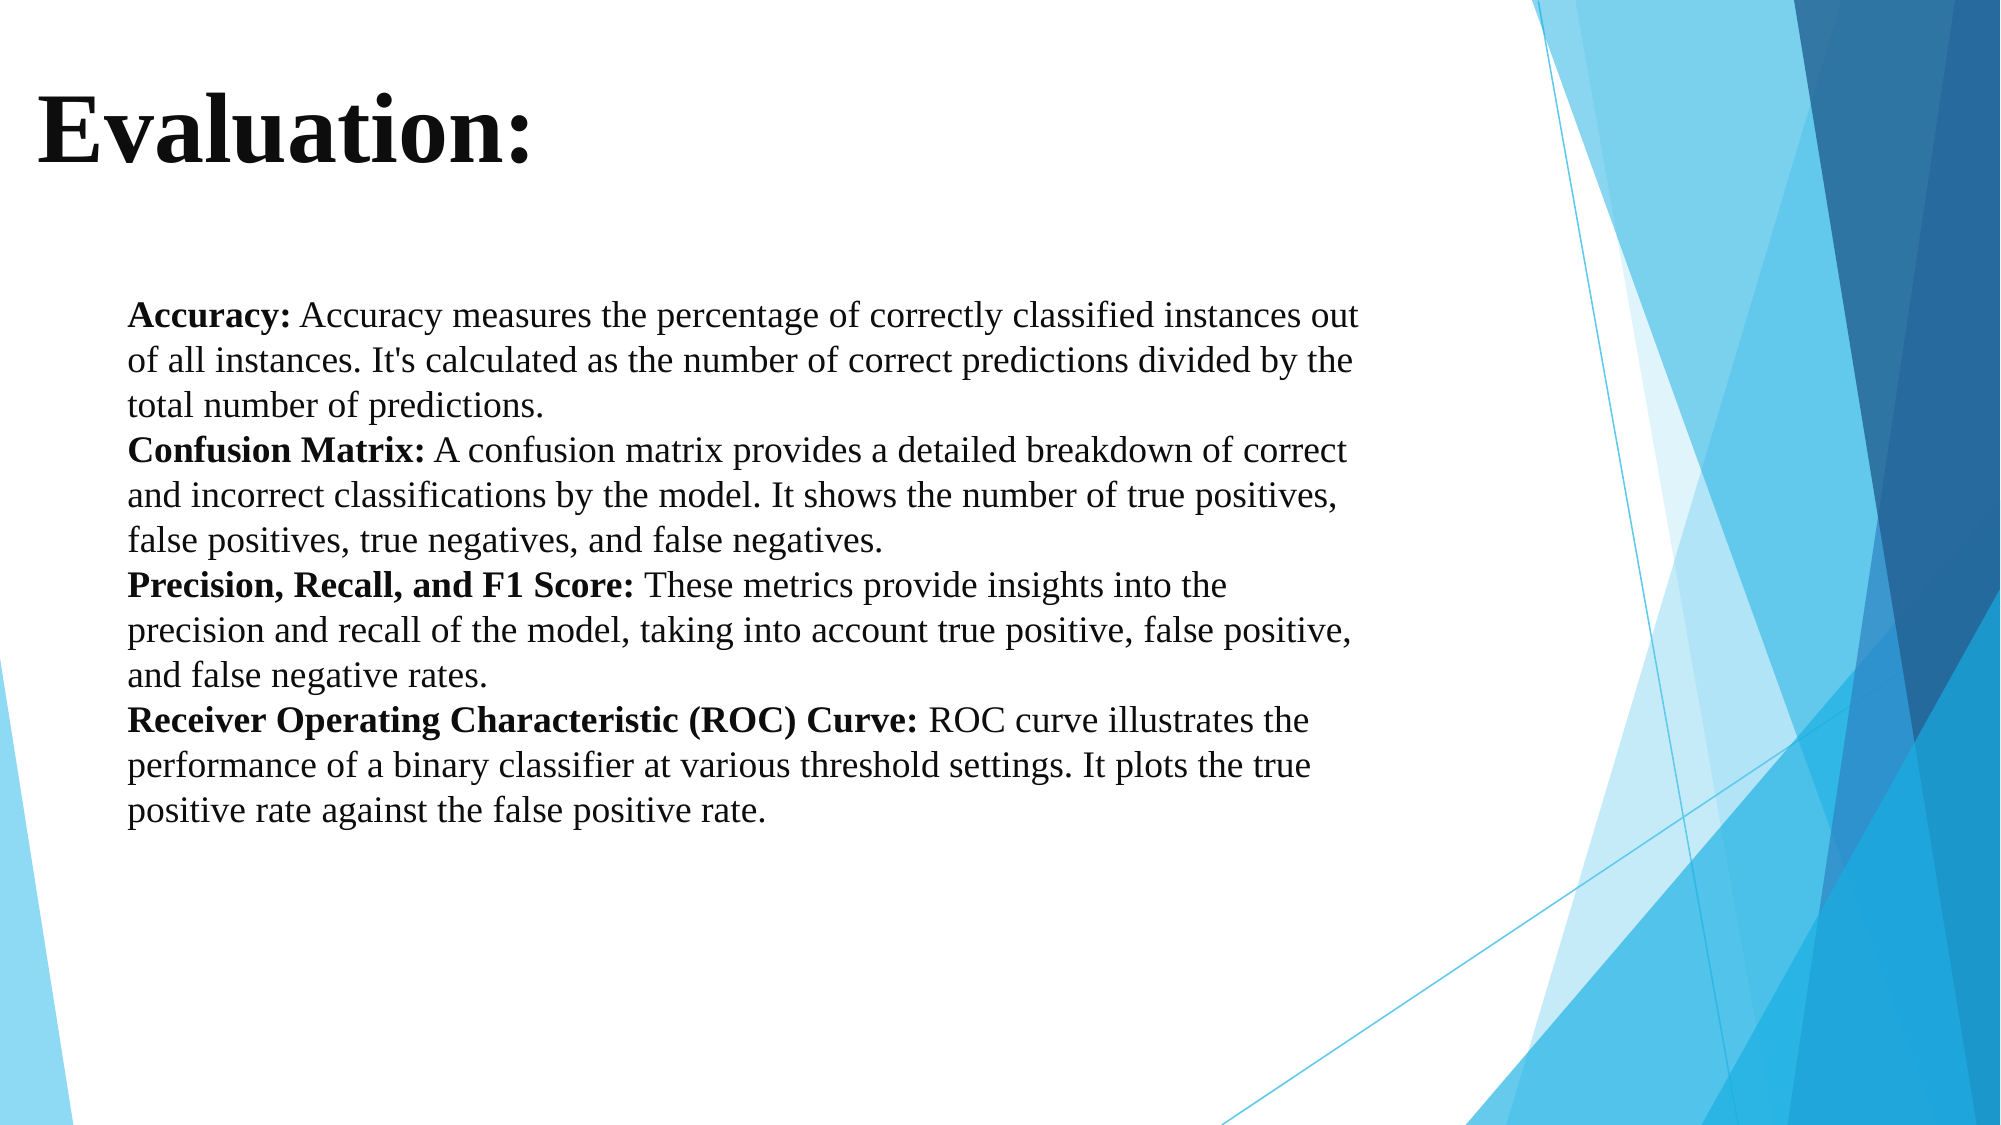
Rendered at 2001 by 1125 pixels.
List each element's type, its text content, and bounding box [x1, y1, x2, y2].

title Evaluation: [37, 62, 1790, 187]
text_box Accuracy: Accuracy measures the percentage of correctly classified instances out of all instances. It's calculated as the number of correct predictions divided by the total number of predictions. Confusion Matrix: A confusion matrix provides a detailed breakdown of correct and incorrect classifications by the model. It shows the number of true positives, false positives, true negatives, and false negatives. Precision, Recall, and F1 Score: These metrics provide insights into the precision and recall of the model, taking into account true positive, false positive, and false negative rates. Receiver Operating Characteristic (ROC) Curve: ROC curve illustrates the performance of a binary classifier at various threshold settings. It plots the true positive rate against the false positive rate. [112, 282, 1388, 837]
